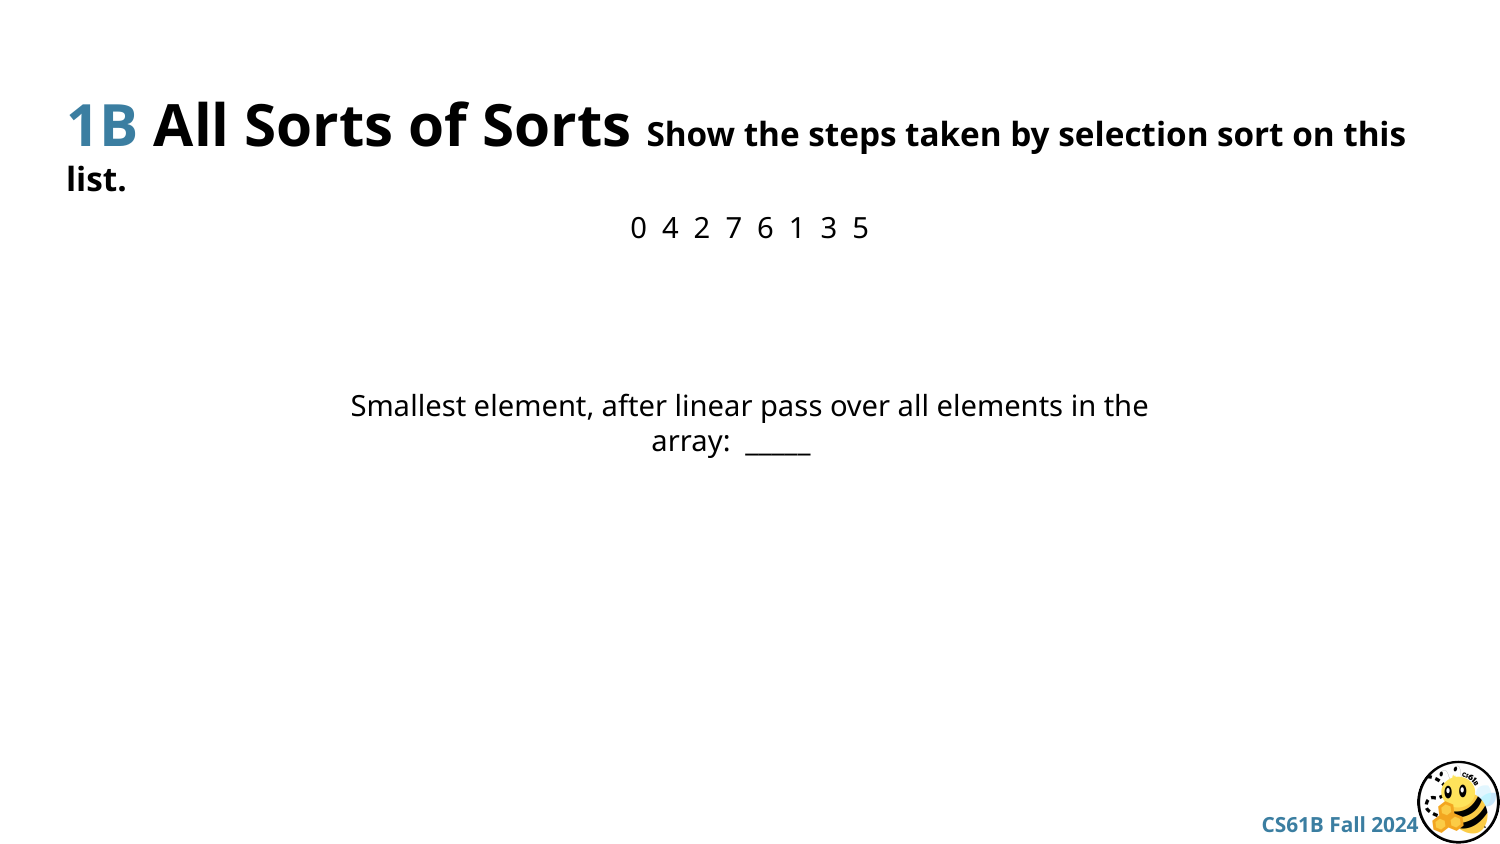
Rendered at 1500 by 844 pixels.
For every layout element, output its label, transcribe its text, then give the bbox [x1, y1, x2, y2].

list 0 4 2 7 6 1 3 5 [51, 189, 1449, 750]
text_box Smallest element, after linear pass over all elements in the array: _____ [304, 388, 1196, 455]
title 1B All Sorts of Sorts Show the steps taken by selection sort on this list. [51, 72, 1449, 167]
picture [1417, 760, 1500, 844]
